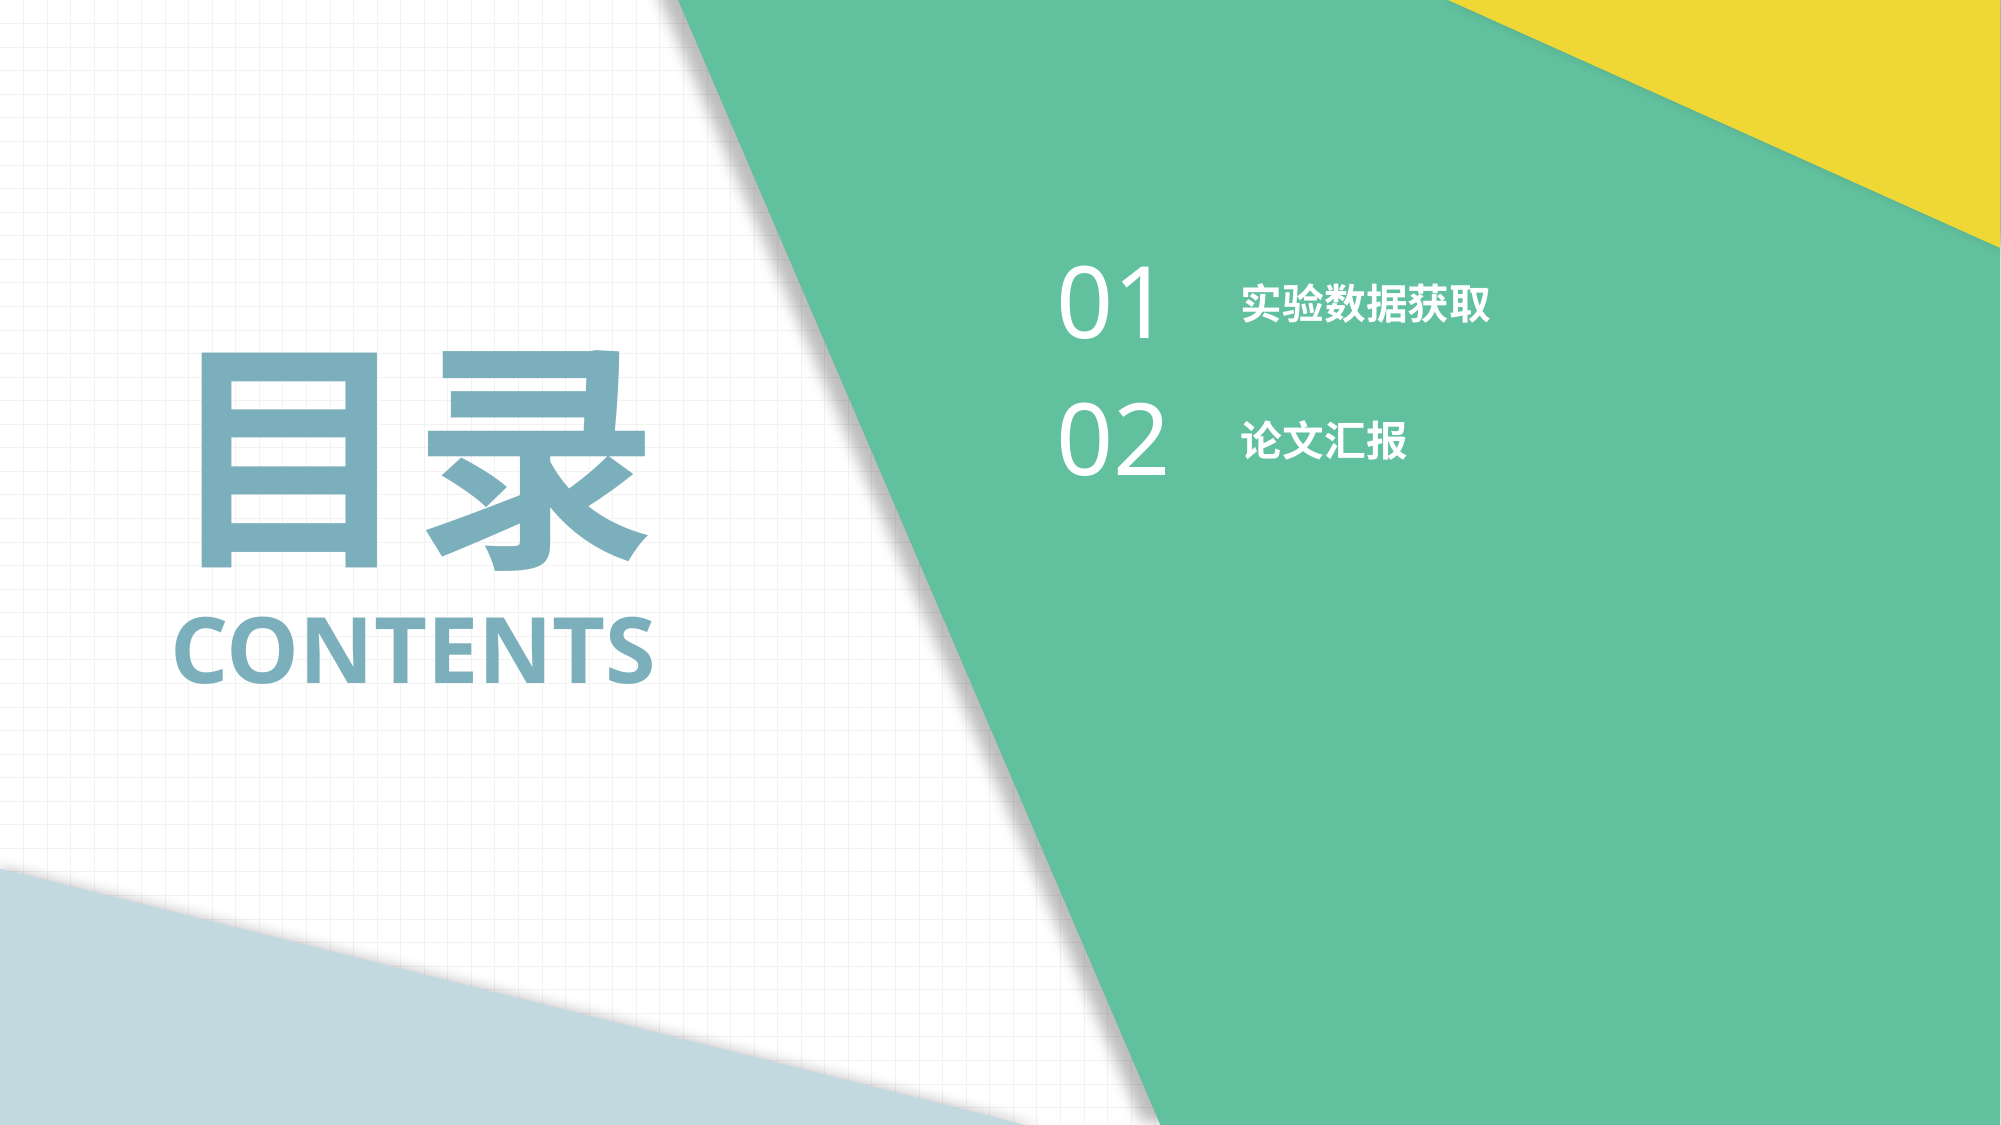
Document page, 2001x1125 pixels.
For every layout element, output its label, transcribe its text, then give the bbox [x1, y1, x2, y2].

list 01 [1042, 252, 1225, 360]
list 论文汇报 [1226, 406, 1757, 480]
list 02 [1042, 389, 1225, 497]
list 实验数据获取 [1226, 269, 1757, 343]
